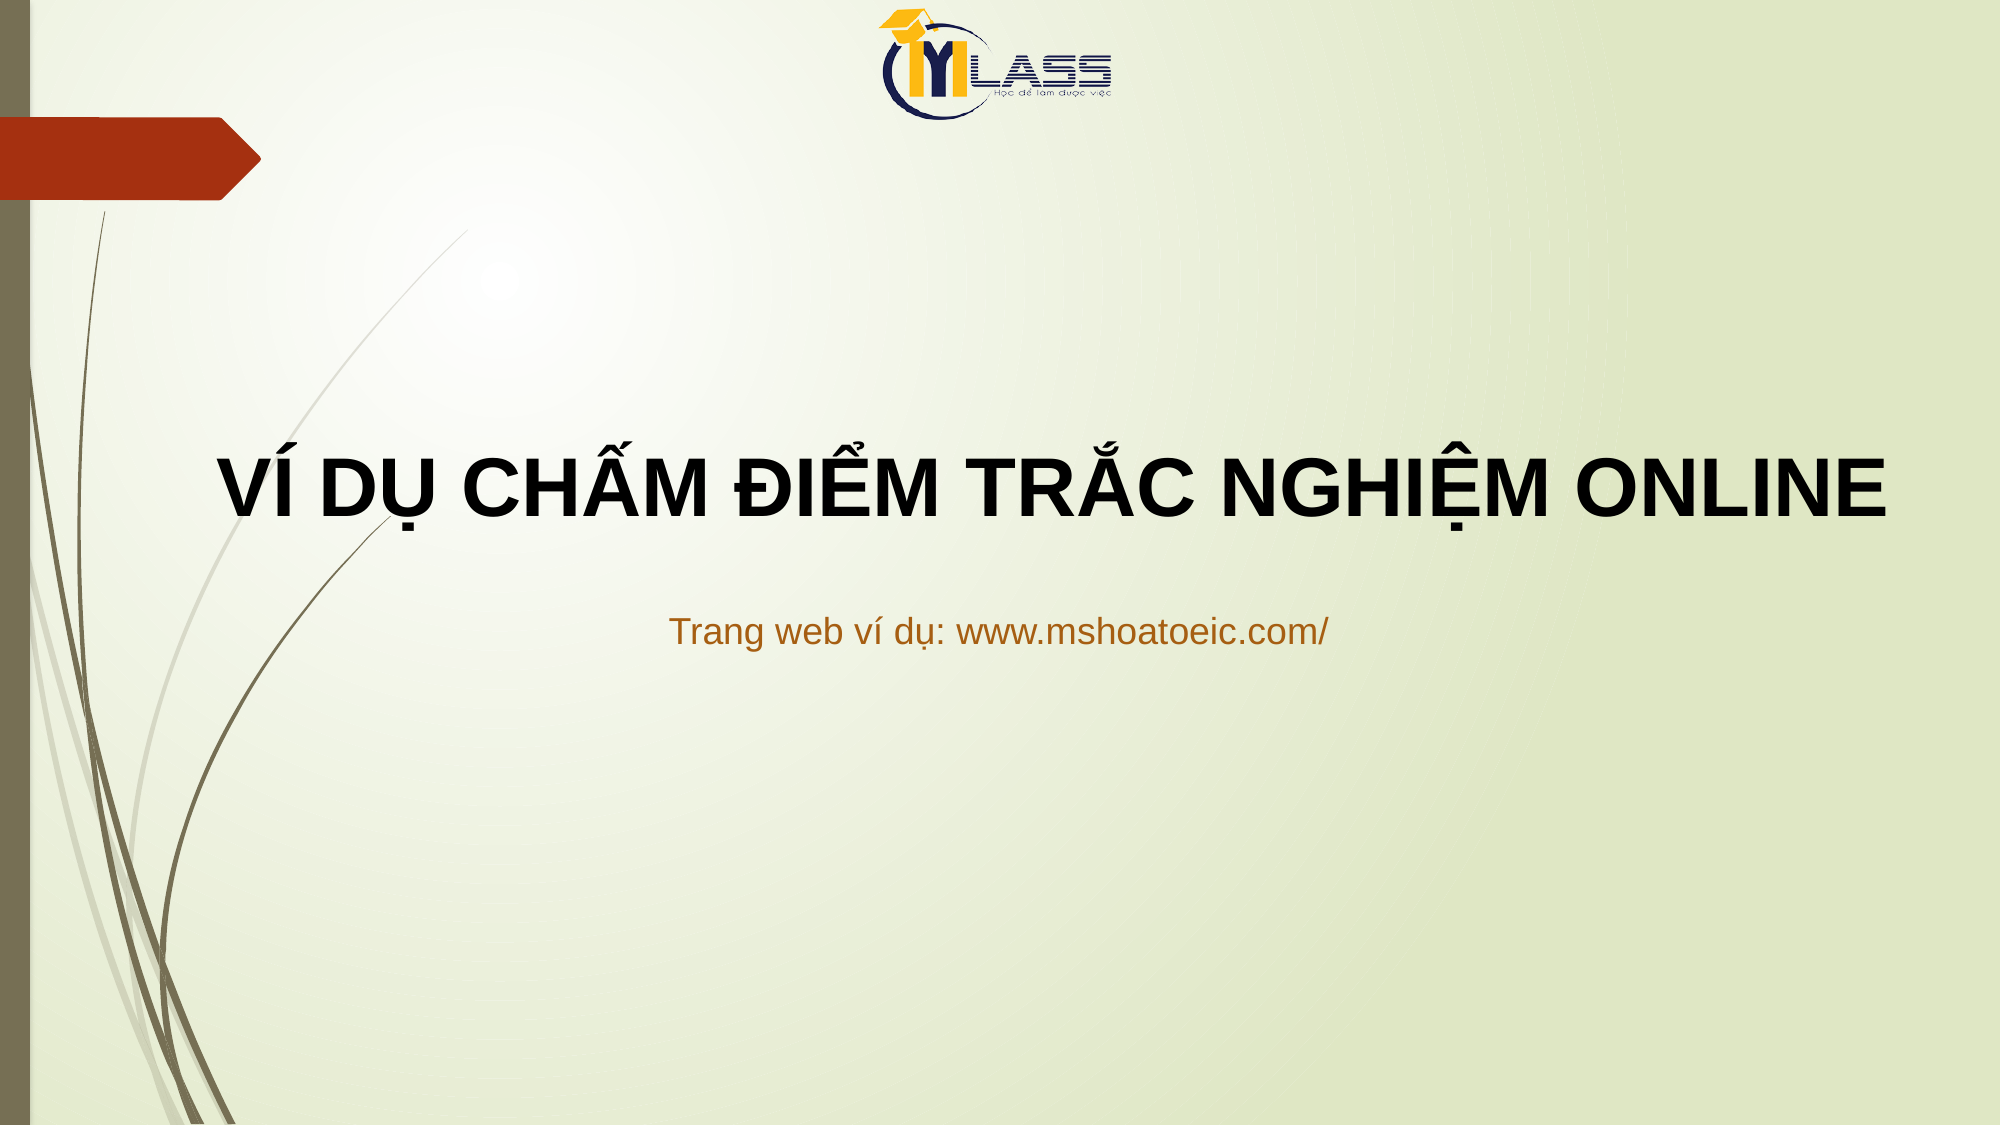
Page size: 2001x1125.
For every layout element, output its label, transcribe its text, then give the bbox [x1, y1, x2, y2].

text_box Trang web ví dụ: www.mshoatoeic.com/ [653, 599, 1344, 660]
picture [878, 8, 1112, 120]
text_box VÍ DỤ CHẤM ĐIỂM TRẮC NGHIỆM ONLINE [202, 426, 1957, 541]
